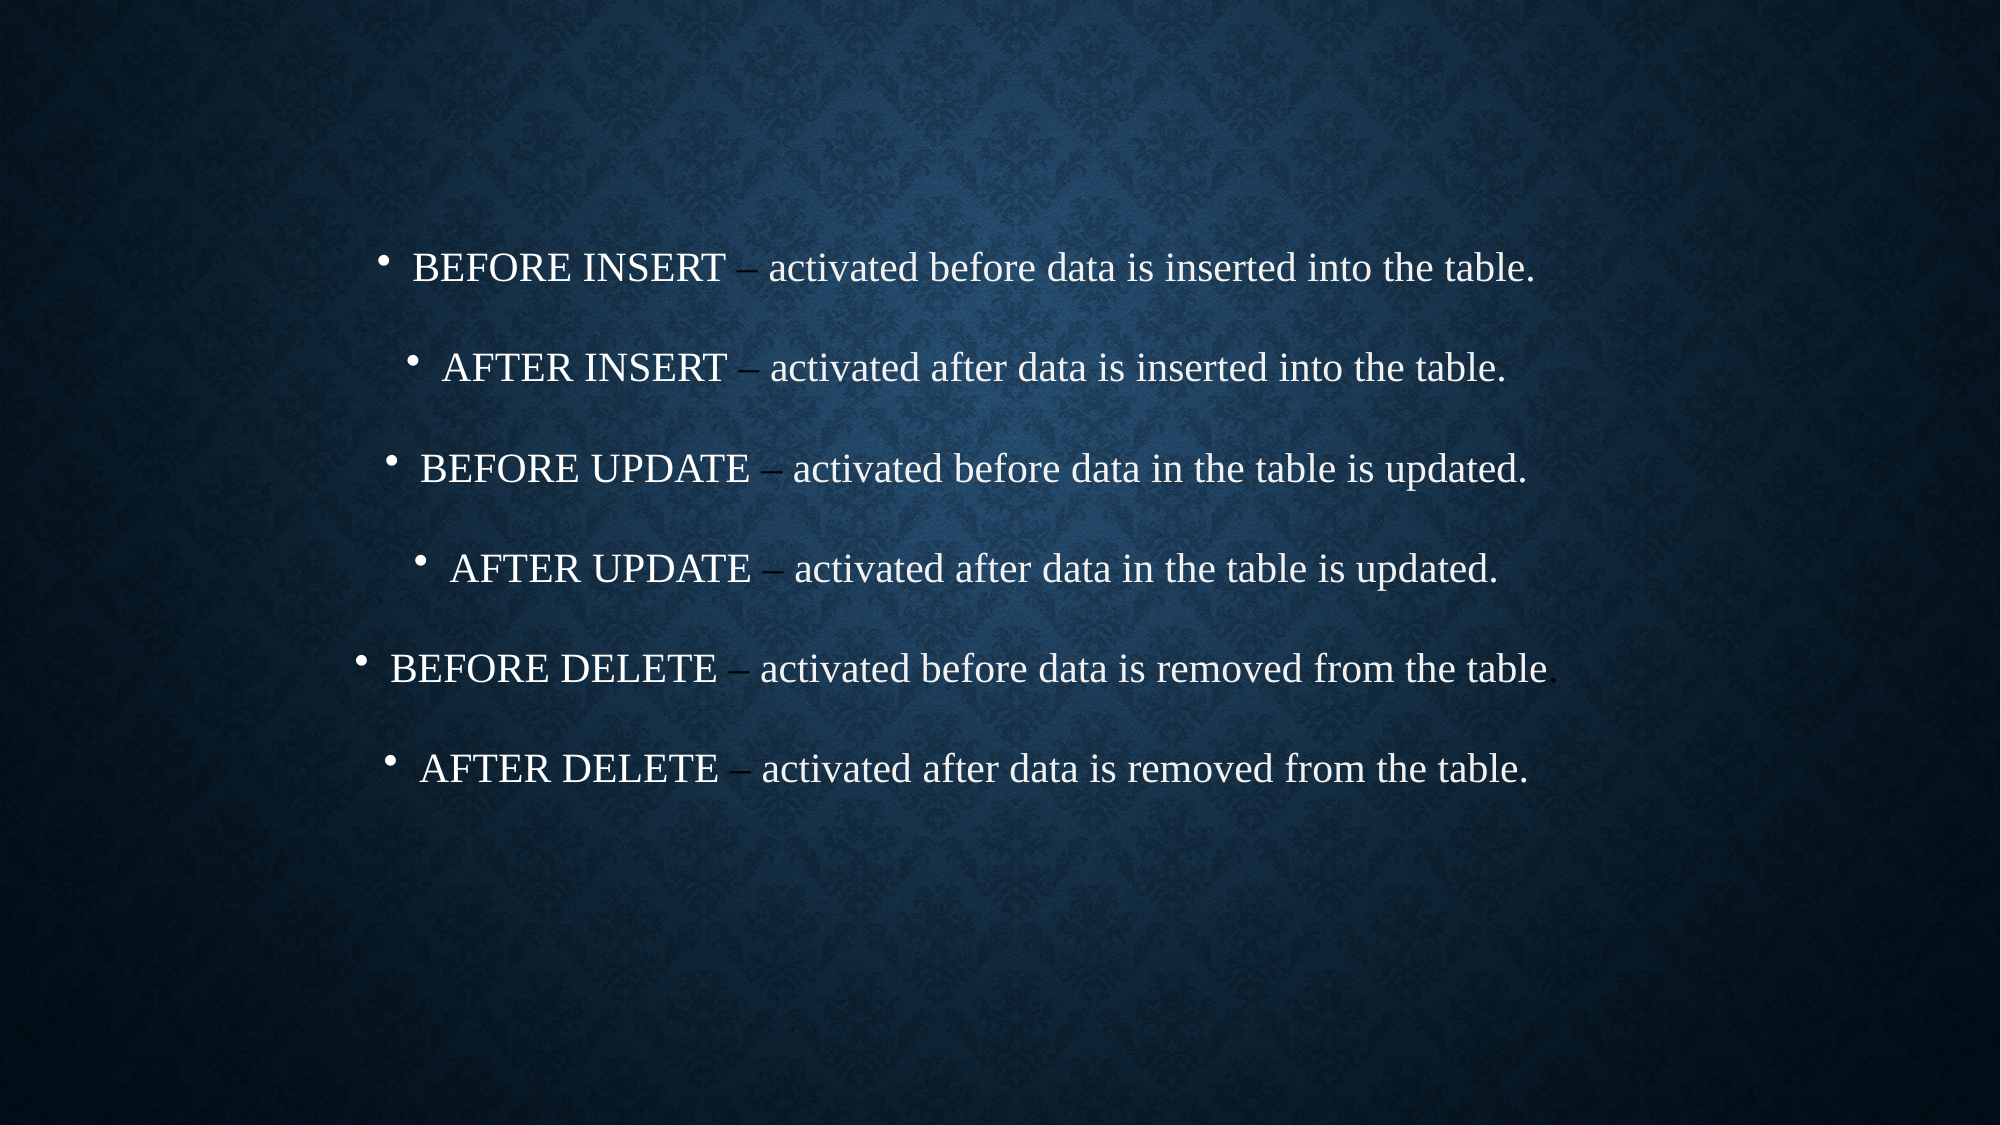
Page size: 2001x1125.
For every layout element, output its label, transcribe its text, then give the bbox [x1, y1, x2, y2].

text_box BEFORE INSERT – activated before data is inserted into the table. AFTER INSERT – activated after data is inserted into the table. BEFORE UPDATE – activated before data in the table is updated. AFTER UPDATE – activated after data in the table is updated. BEFORE DELETE – activated before data is removed from the table. AFTER DELETE – activated after data is removed from the table. [239, 232, 1695, 798]
